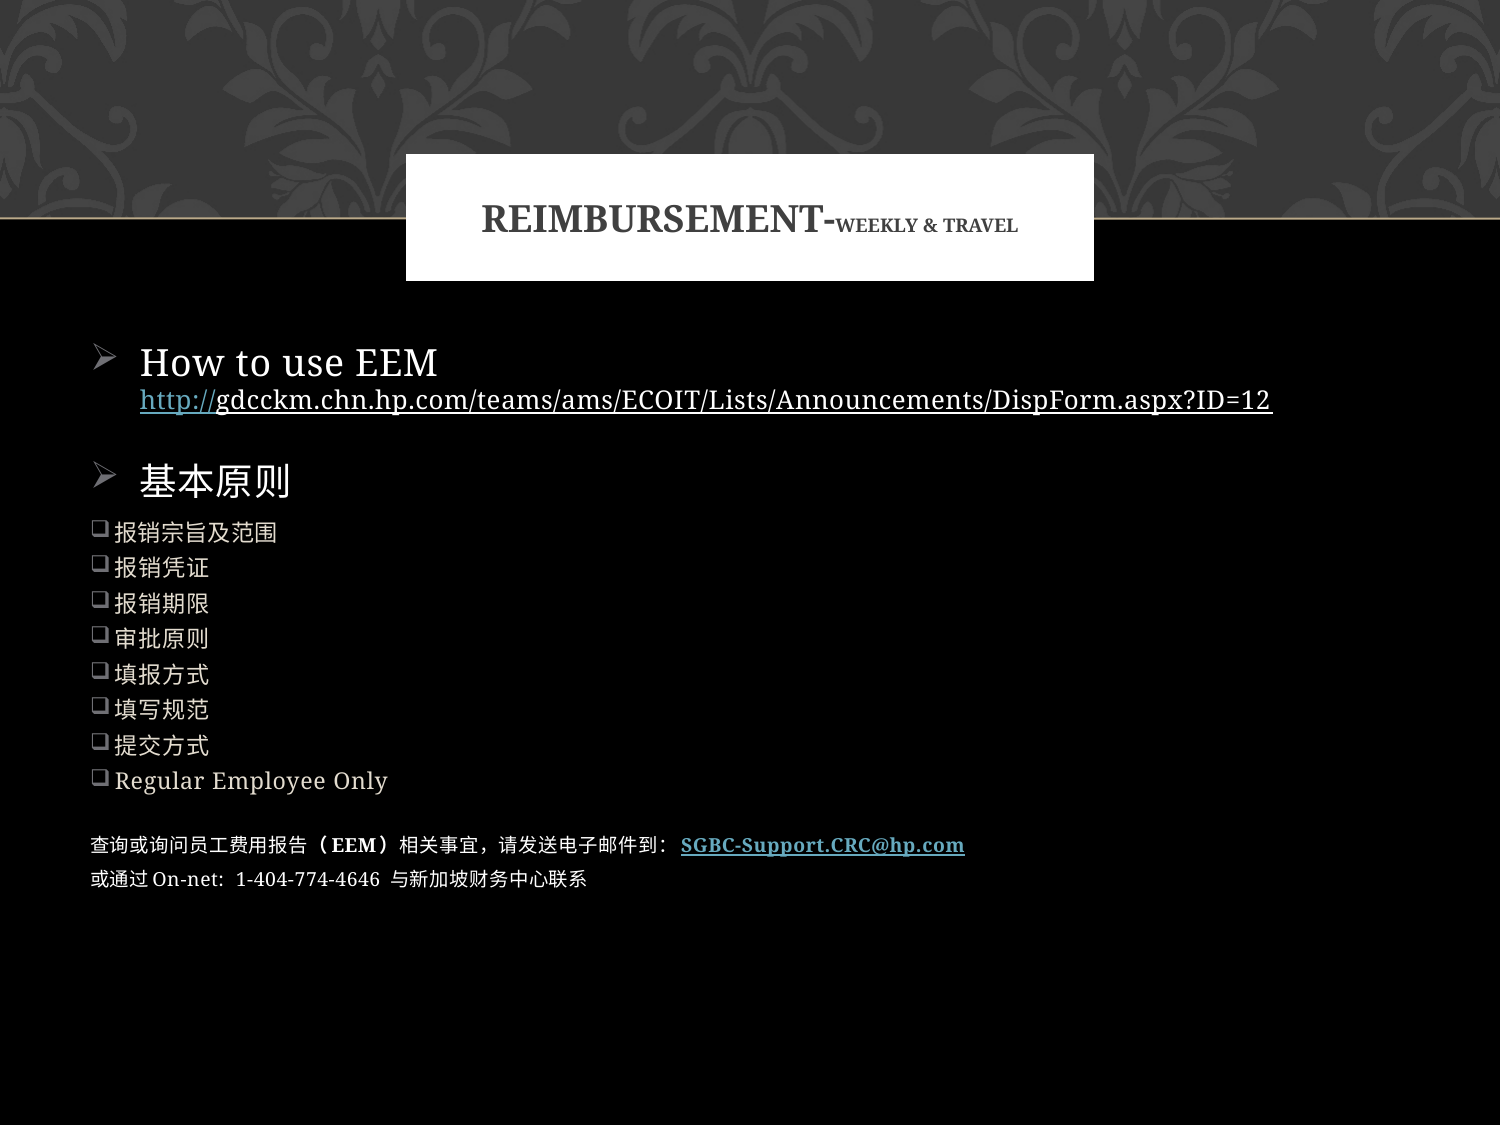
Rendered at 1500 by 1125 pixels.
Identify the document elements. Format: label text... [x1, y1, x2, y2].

list How to use EEM http://gdcckm.chn.hp.com/teams/ams/ECOIT/Lists/Announcements/DispForm.aspx?ID=12 基本原则 报销宗旨及范围 报销凭证 报销期限 审批原则 填报方式 填写规范 提交方式 Regular Employee Only 查询或询问员工费用报告（EEM）相关事宜，请发送电子邮件到：SGBC-Support.CRC@hp.com 或通过On-net: 1-404-774-4646 与新加坡财务中心联系 [75, 331, 1425, 1000]
title Reimbursement-Weekly & Travel [406, 154, 1094, 281]
